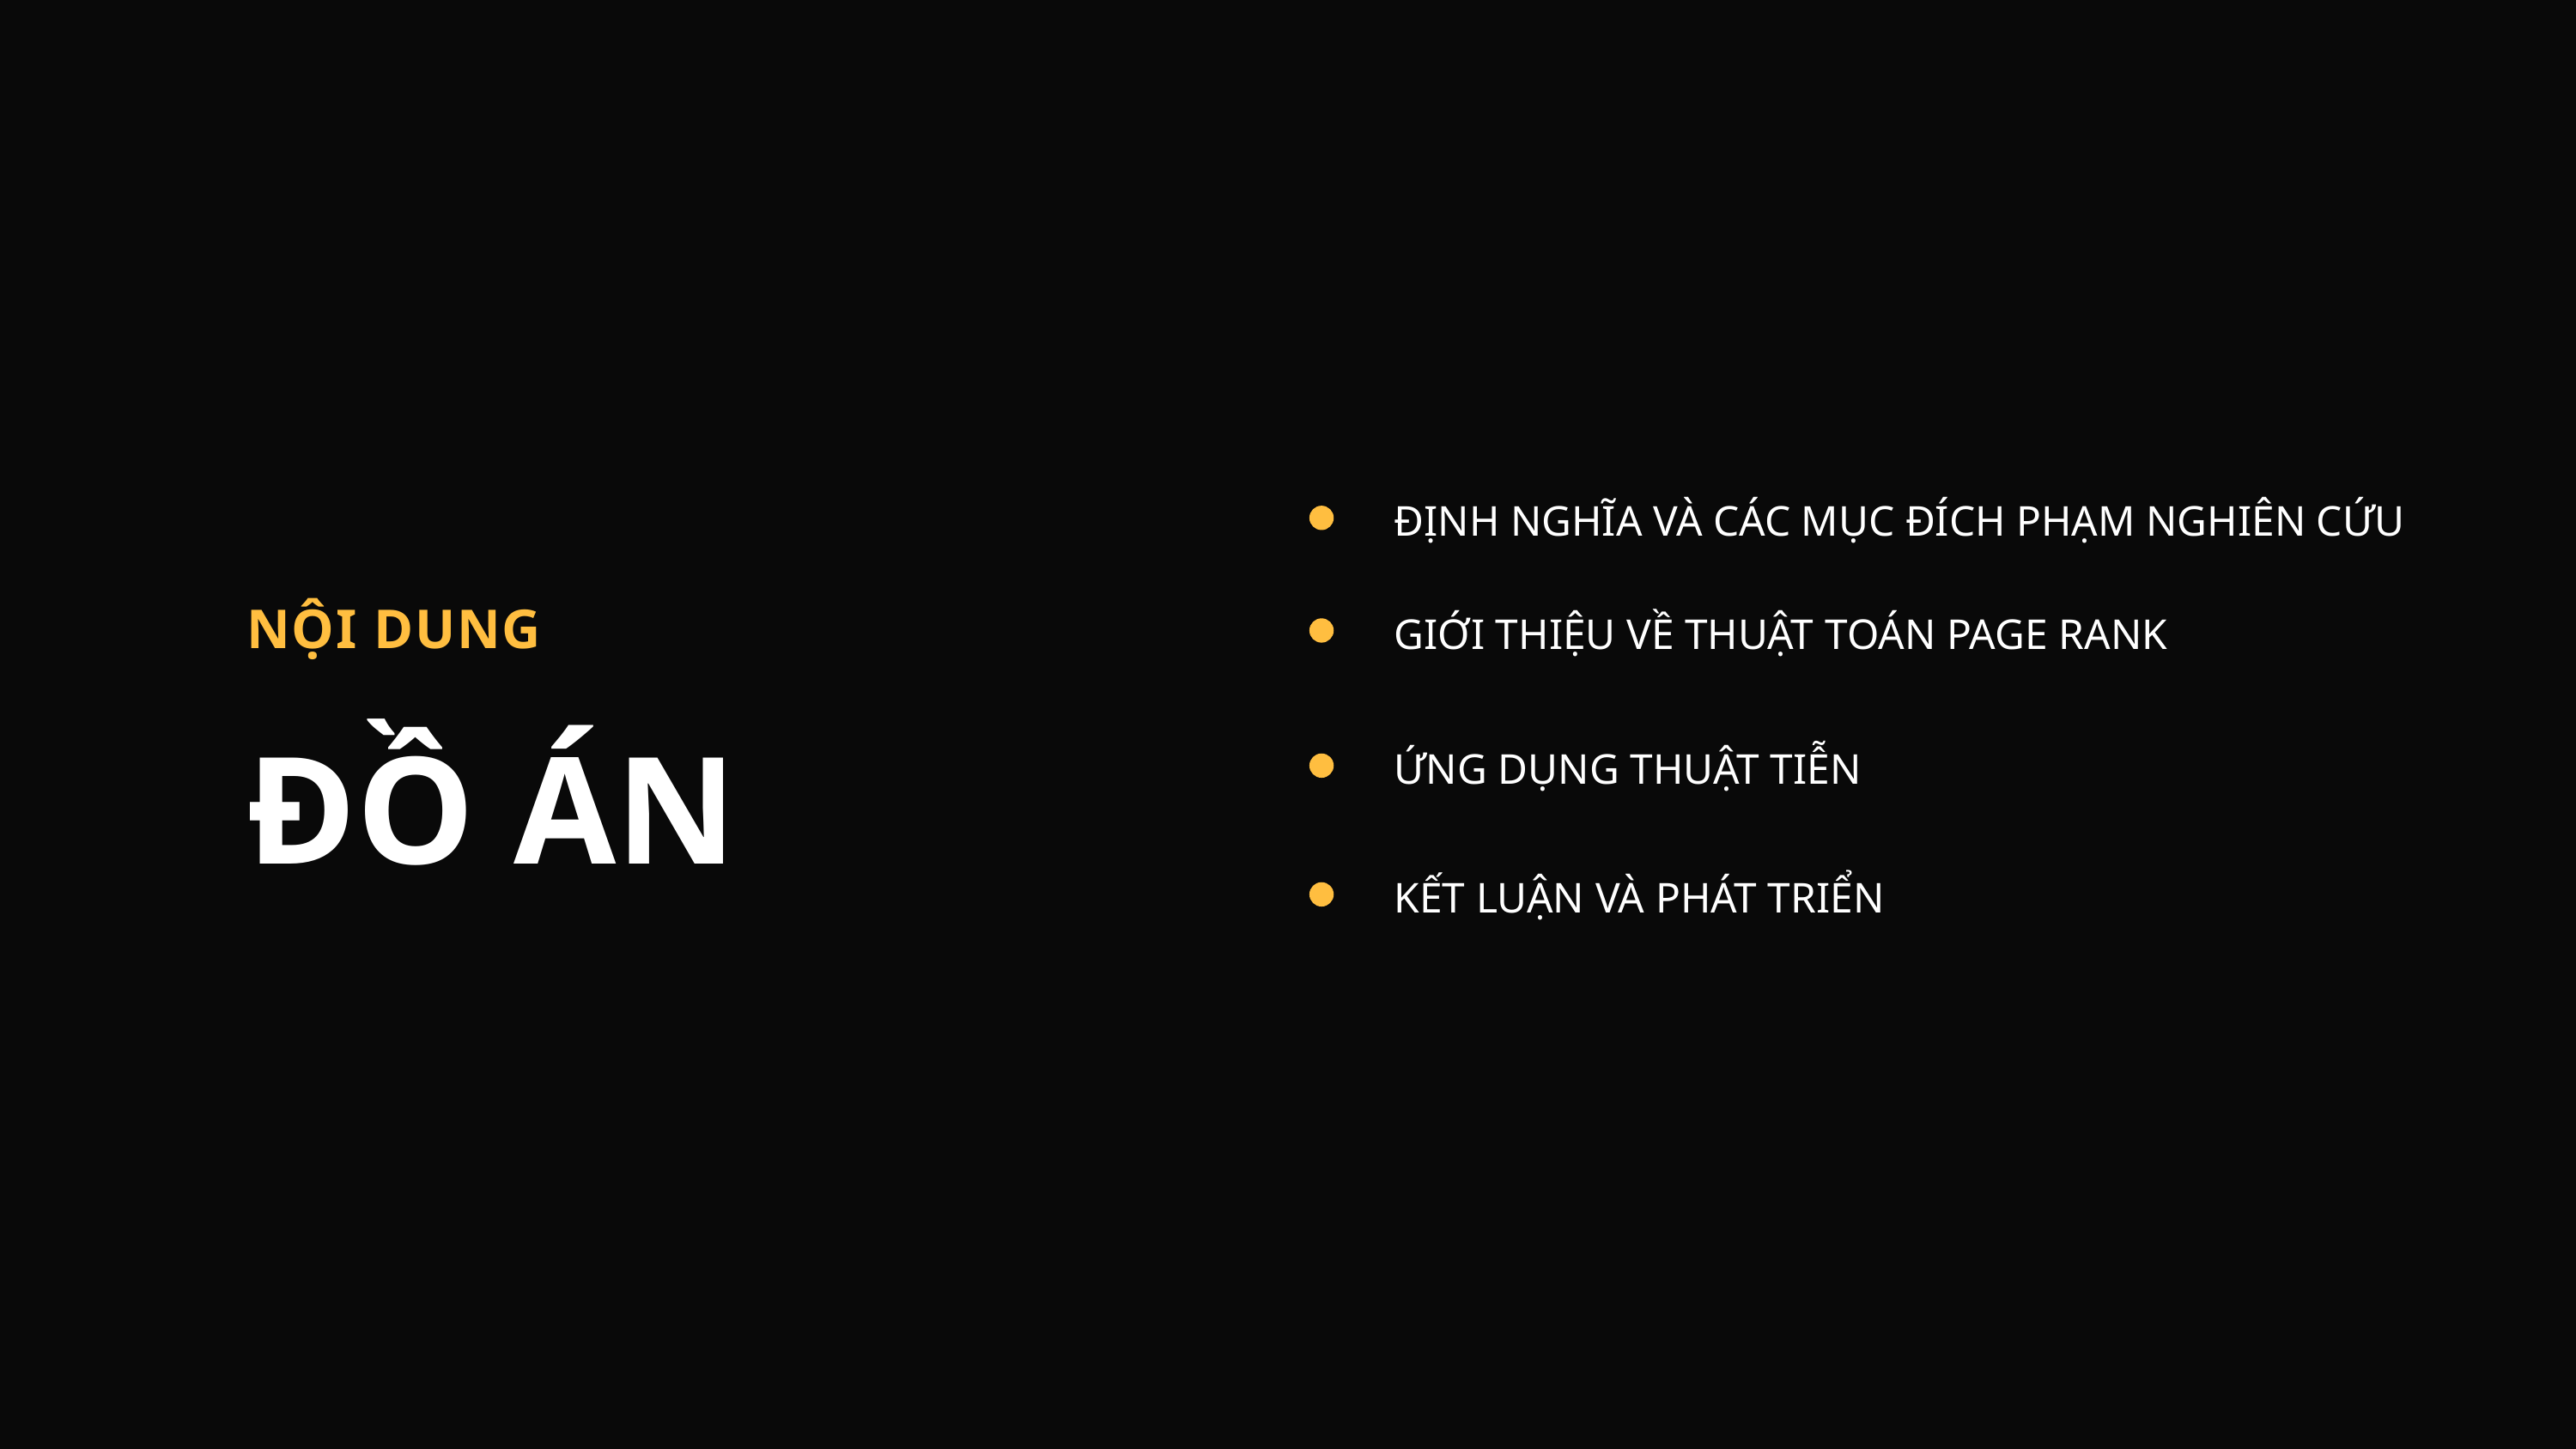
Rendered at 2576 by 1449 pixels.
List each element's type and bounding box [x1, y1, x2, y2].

text_box [1309, 606, 2367, 655]
text_box [1309, 870, 2367, 919]
text_box [246, 594, 1019, 889]
text_box [1309, 734, 2367, 791]
text_box [1309, 487, 2433, 542]
